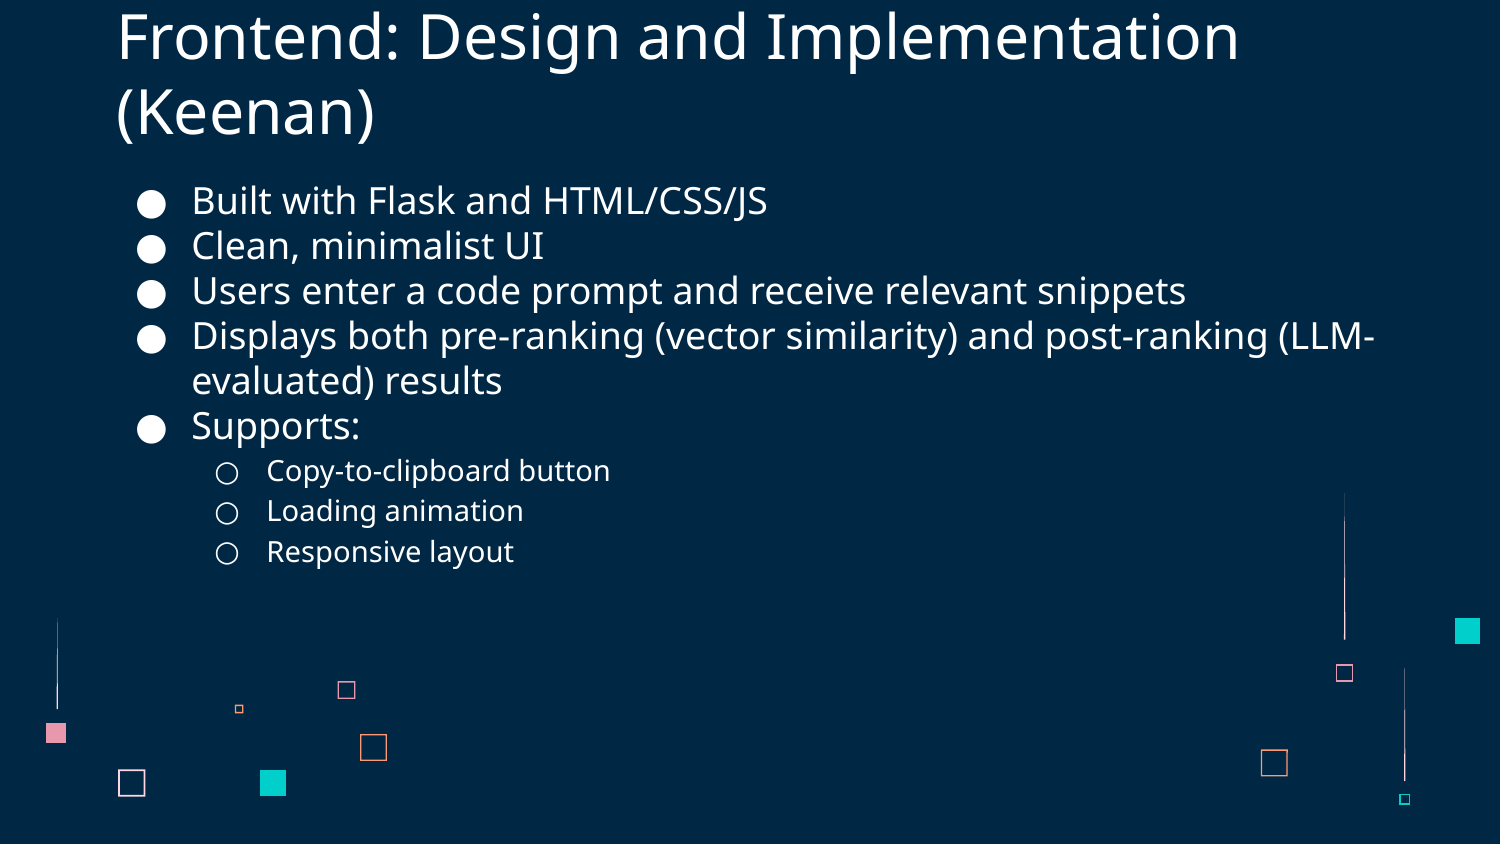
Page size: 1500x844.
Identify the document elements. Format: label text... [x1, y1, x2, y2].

title Frontend: Design and Implementation (Keenan) [101, 67, 1330, 162]
list Built with Flask and HTML/CSS/JS Clean, minimalist UI Users enter a code prompt and receive relevant snippets Displays both pre-ranking (vector similarity) and post-ranking (LLM-evaluated) results Supports: Copy-to-clipboard button Loading animation Responsive layout [101, 162, 1392, 774]
